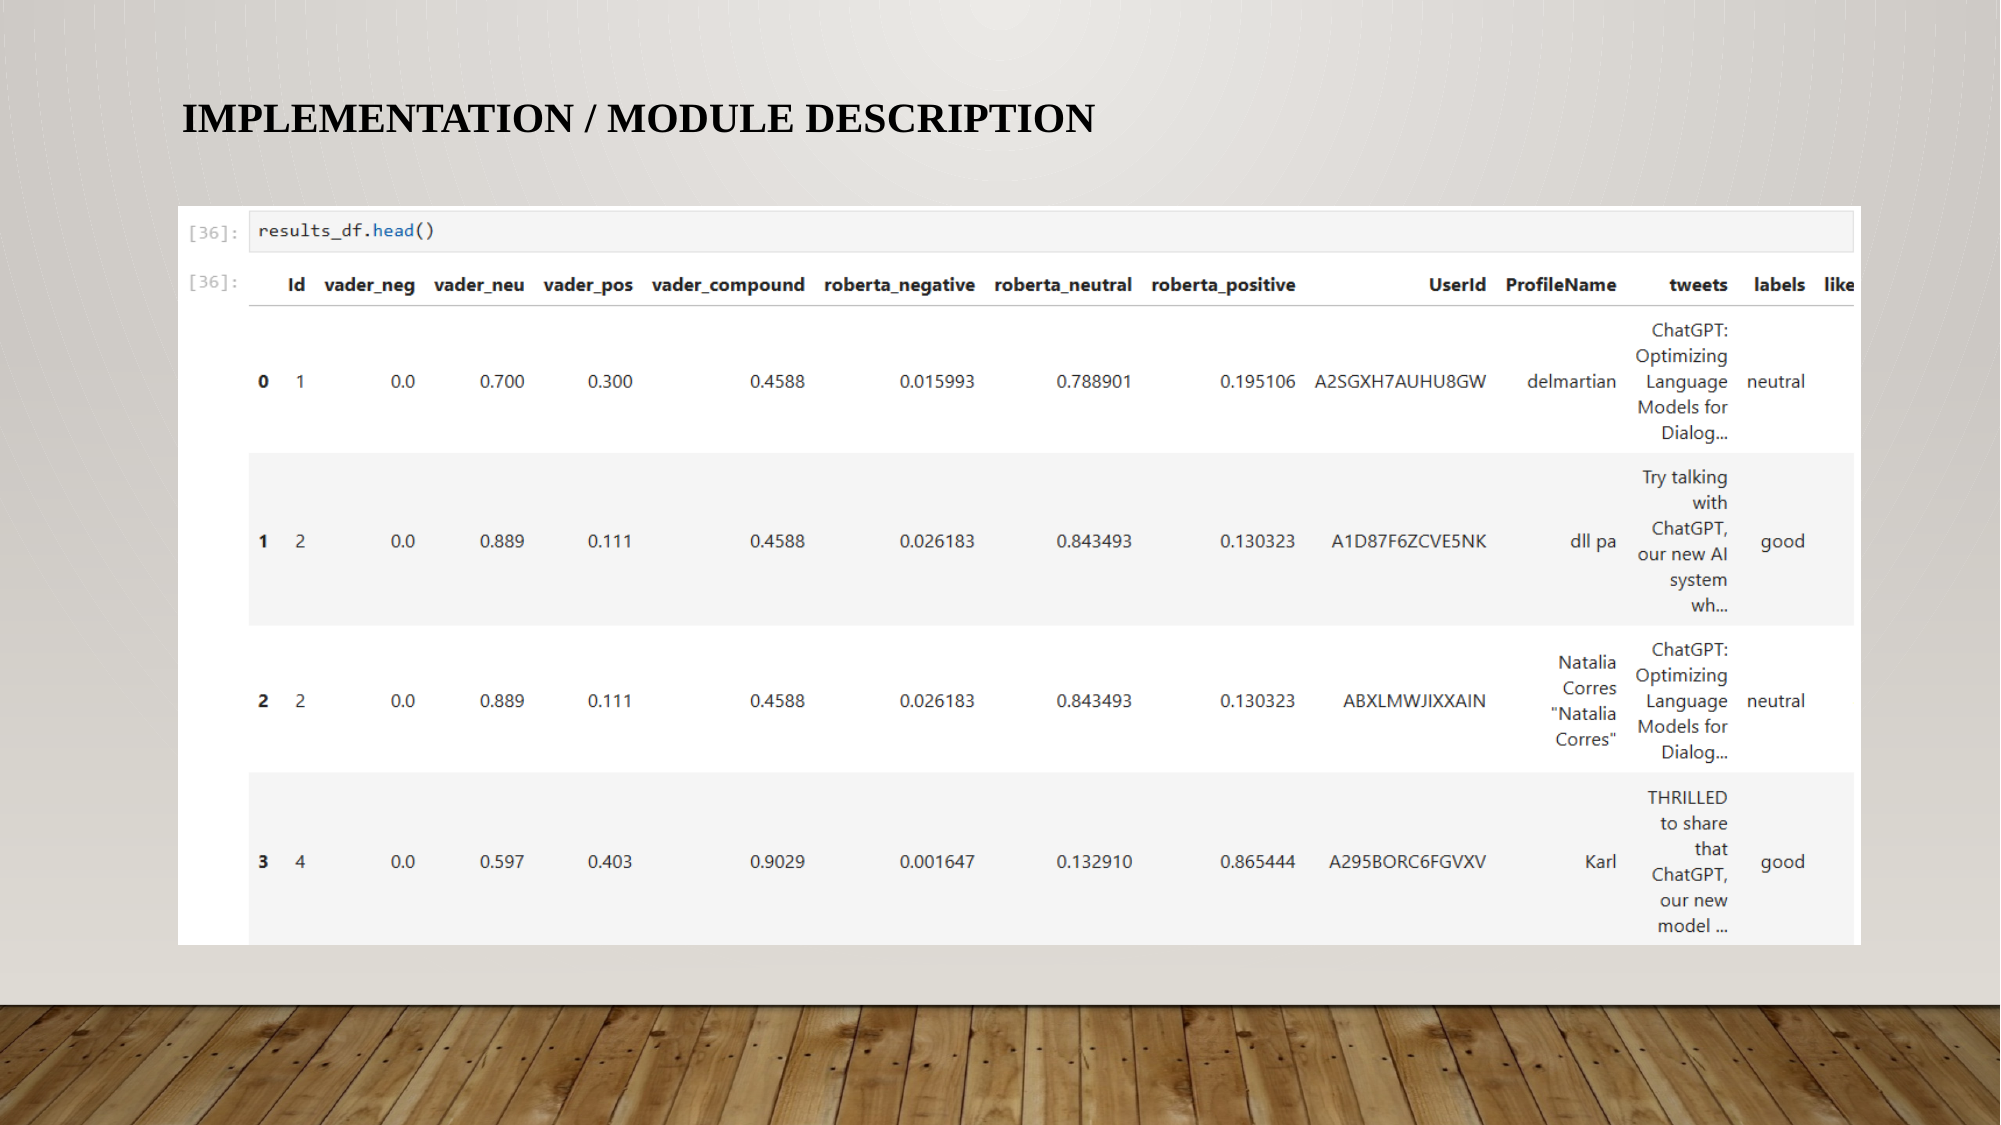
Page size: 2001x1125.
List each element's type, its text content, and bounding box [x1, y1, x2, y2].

picture [178, 206, 1861, 945]
picture [0, 1005, 2000, 1125]
title Implementation / Module Description [166, 88, 1743, 261]
